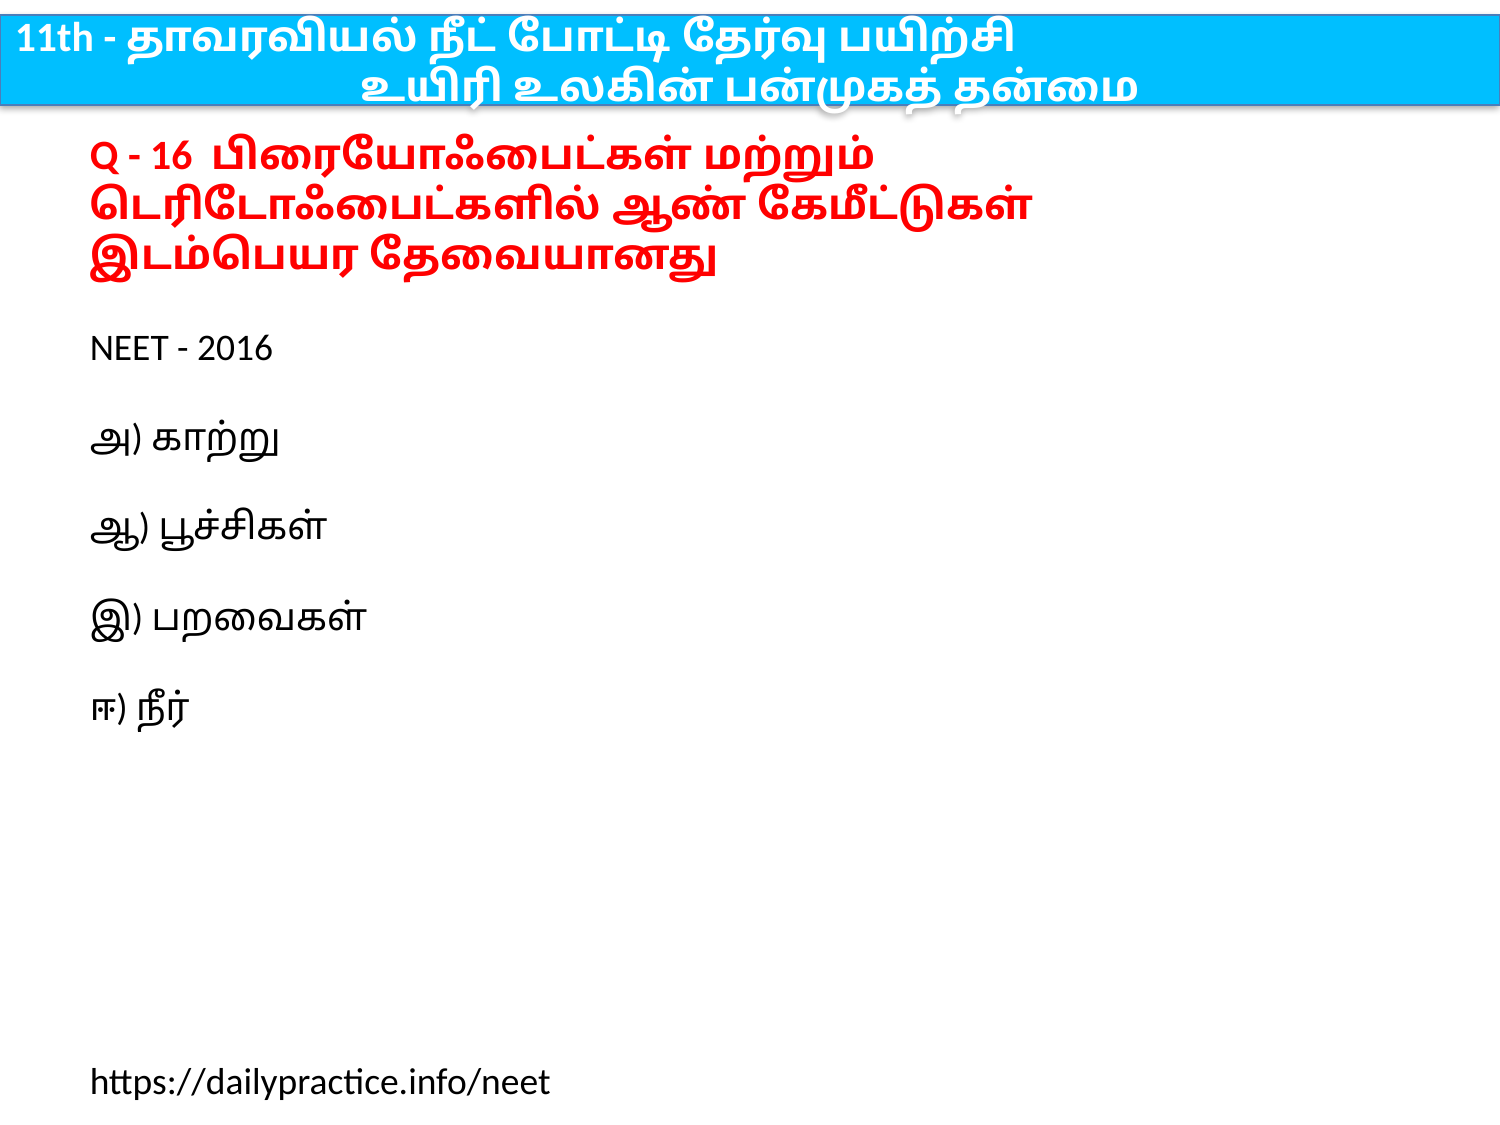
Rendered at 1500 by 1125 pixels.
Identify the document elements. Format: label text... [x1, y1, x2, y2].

text_box https://dailypractice.info/neet [74, 1049, 675, 1110]
text_box Q - 16 பிரையோஃபைட்கள் மற்றும் டெரிடோஃபைட்களில் ஆண் கேமீட்டுகள் இடம்பெயர தேவையானது NEET - 2016 அ) காற்று ஆ) பூச்சிகள் இ) பறவைகள் ஈ) நீர் [74, 75, 1275, 735]
text_box 11th - தாவரவியல் நீட் போட்டி தேர்வு பயிற்சி உயிரி உலகின் பன்முகத் தன்மை [0, 14, 1500, 106]
